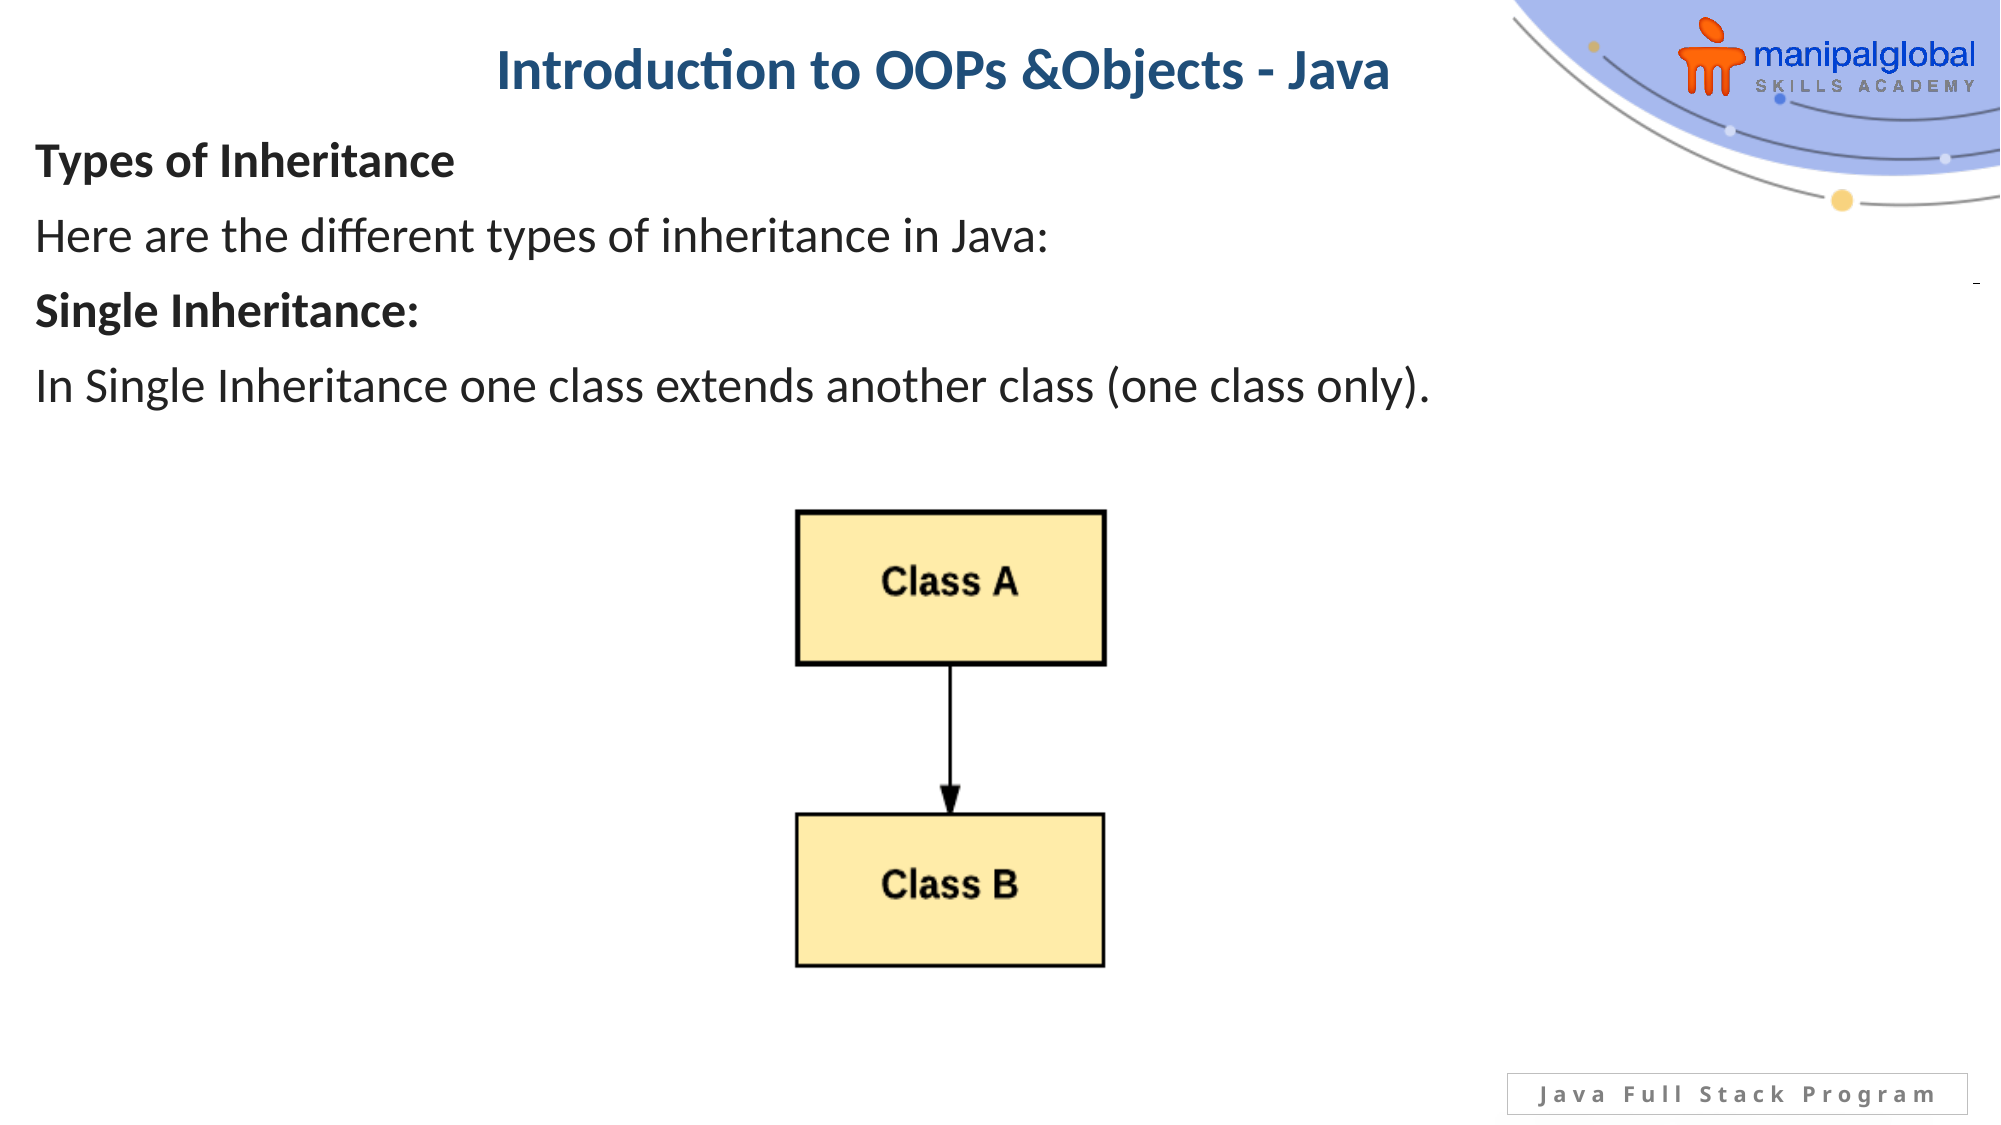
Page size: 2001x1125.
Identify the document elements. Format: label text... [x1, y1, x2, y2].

title Introduction to OOPs &Objects - Java [138, 0, 1750, 110]
text_box Java Full Stack Program [1507, 1073, 1968, 1115]
picture [0, 0, 2000, 1125]
picture [729, 436, 1172, 1042]
subtitle Types of Inheritance Here are the different types of inheritance in Java: Single Inheritance: In Single Inheritance one class extends another class (one class only). [20, 127, 2000, 1117]
